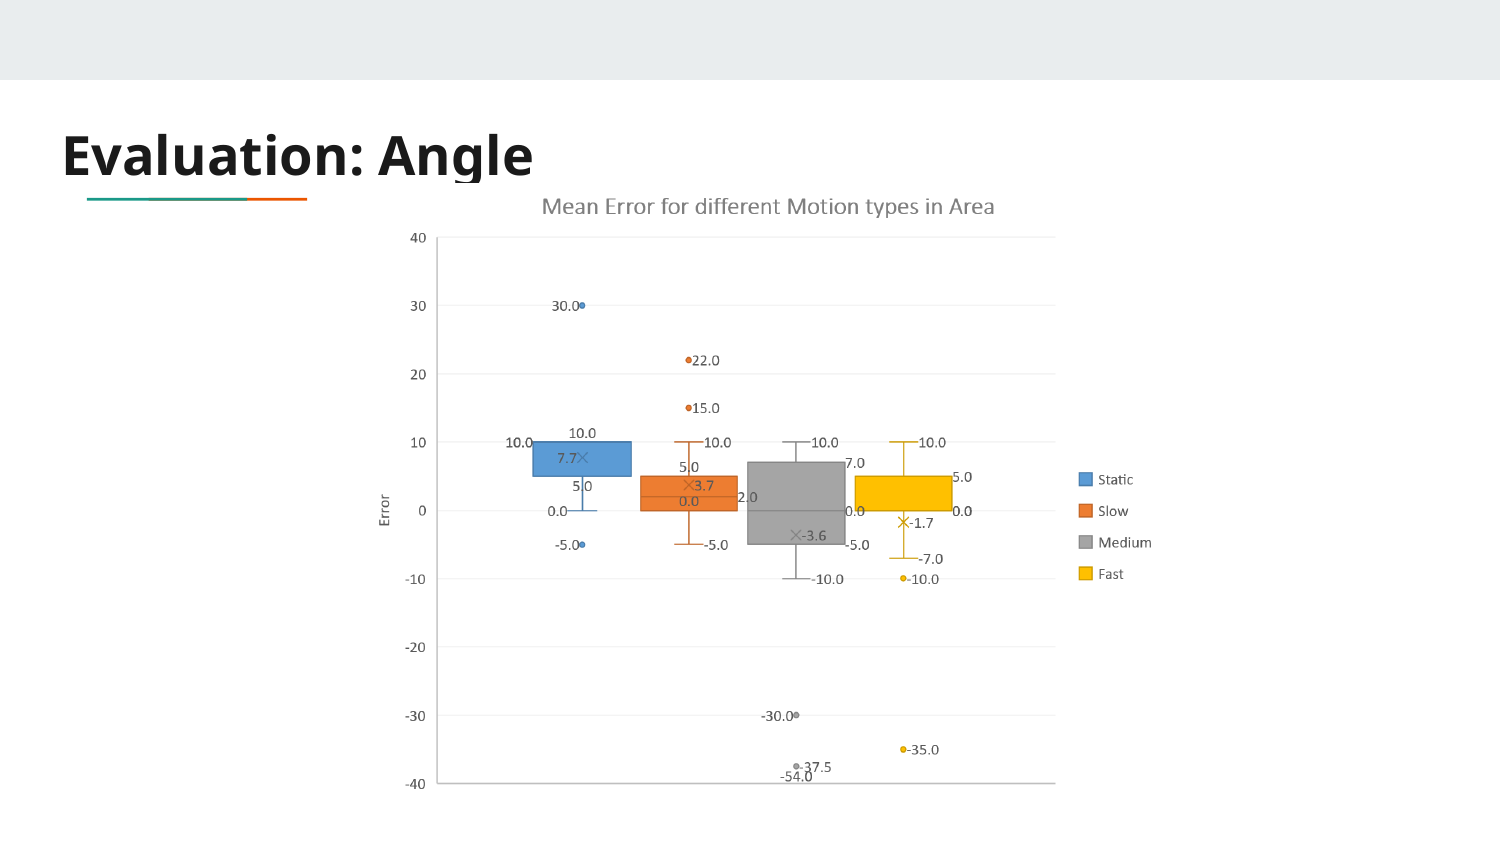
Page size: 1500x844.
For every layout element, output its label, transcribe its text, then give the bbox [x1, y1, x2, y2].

title Evaluation: Angle [46, 106, 1308, 195]
picture [369, 183, 1159, 806]
